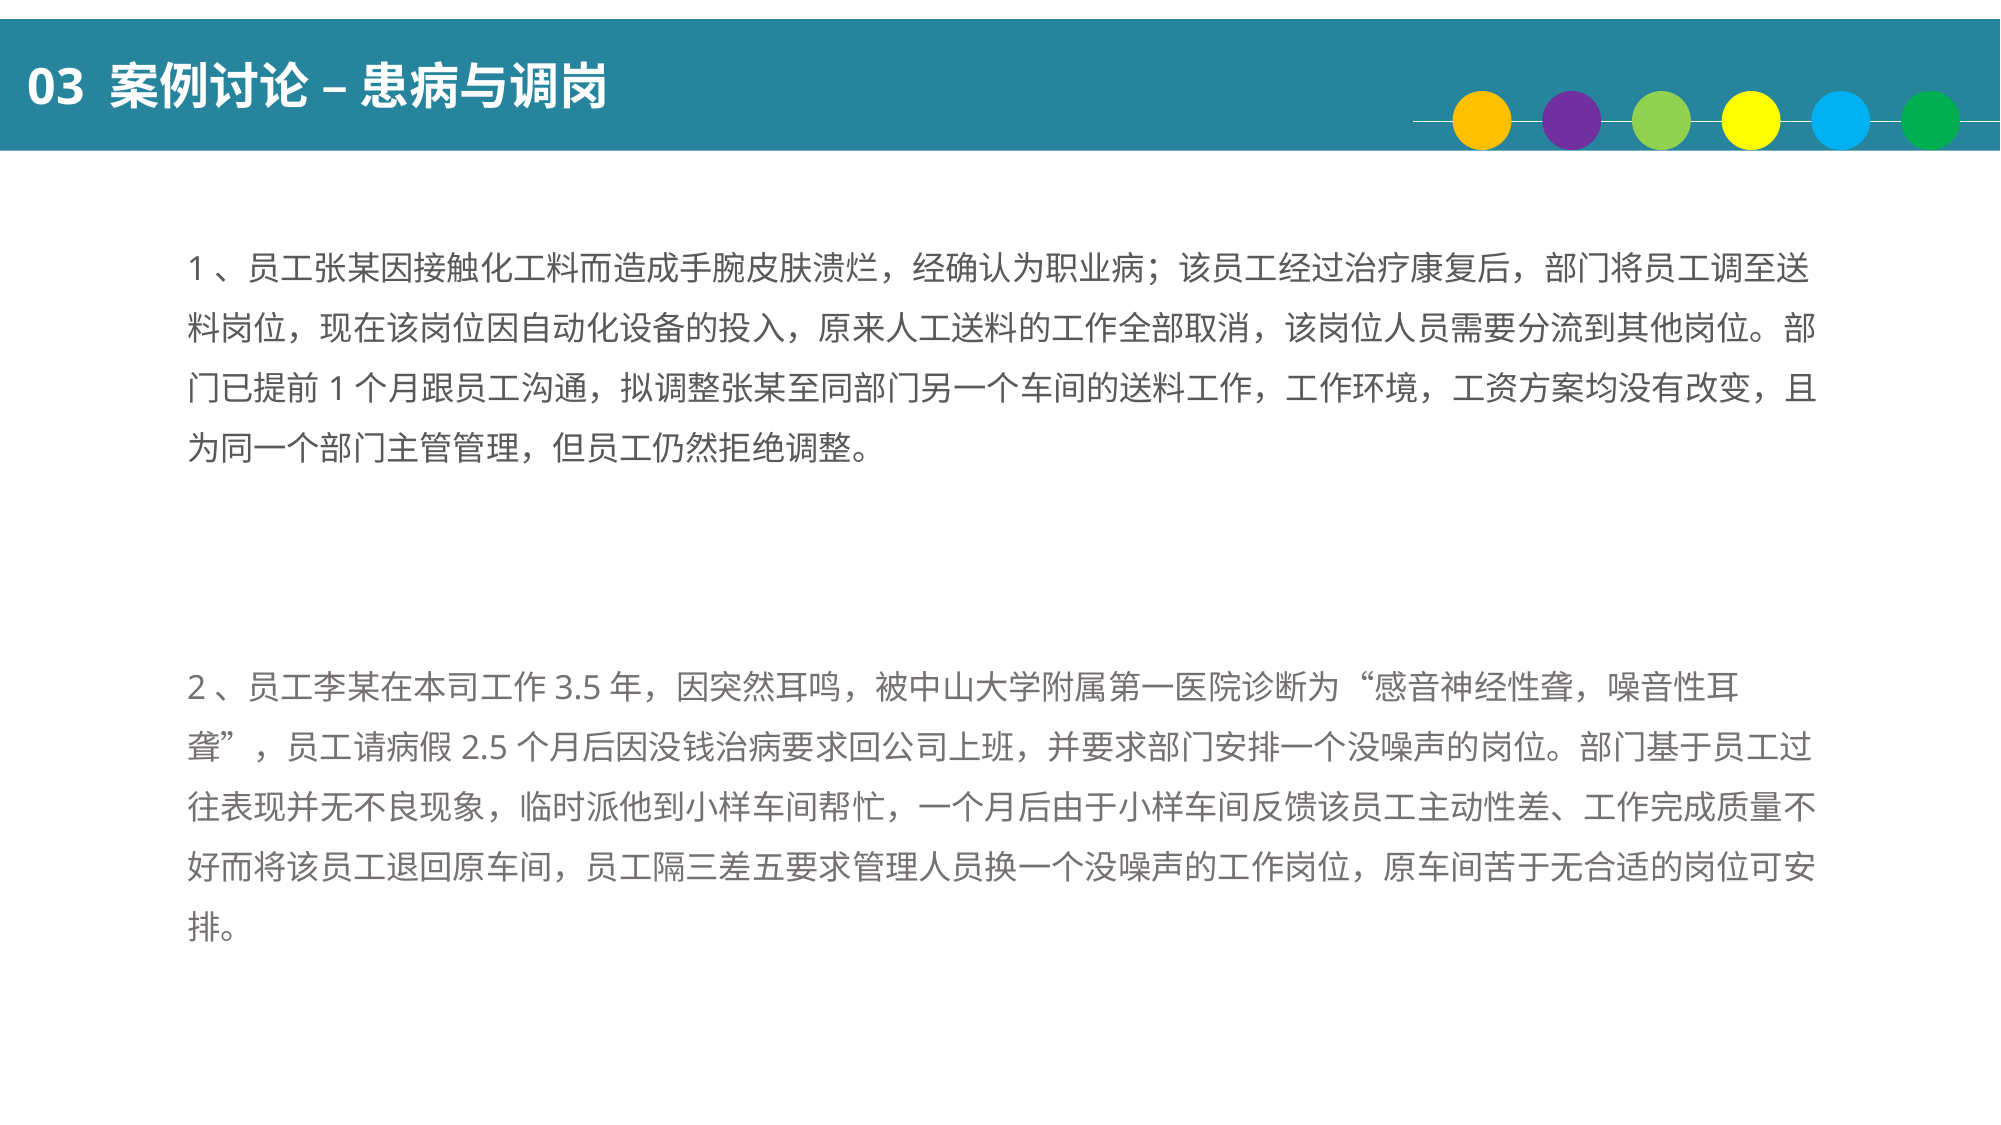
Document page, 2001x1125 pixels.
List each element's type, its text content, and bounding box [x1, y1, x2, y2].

text_box 1、员工张某因接触化工料而造成手腕皮肤溃烂，经确认为职业病；该员工经过治疗康复后，部门将员工调至送料岗位，现在该岗位因自动化设备的投入，原来人工送料的工作全部取消，该岗位人员需要分流到其他岗位。部门已提前1个月跟员工沟通，拟调整张某至同部门另一个车间的送料工作，工作环境，工资方案均没有改变，且为同一个部门主管管理，但员工仍然拒绝调整。 2、员工李某在本司工作3.5年，因突然耳鸣，被中山大学附属第一医院诊断为“感音神经性聋，噪音性耳聋”，员工请病假2.5个月后因没钱治病要求回公司上班，并要求部门安排一个没噪声的岗位。部门基于员工过往表现并无不良现象，临时派他到小样车间帮忙，一个月后由于小样车间反馈该员工主动性差、工作完成质量不好而将该员工退回原车间，员工隔三差五要求管理人员换一个没噪声的工作岗位，原车间苦于无合适的岗位可安排。 [172, 219, 1839, 1125]
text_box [0, 19, 2000, 151]
